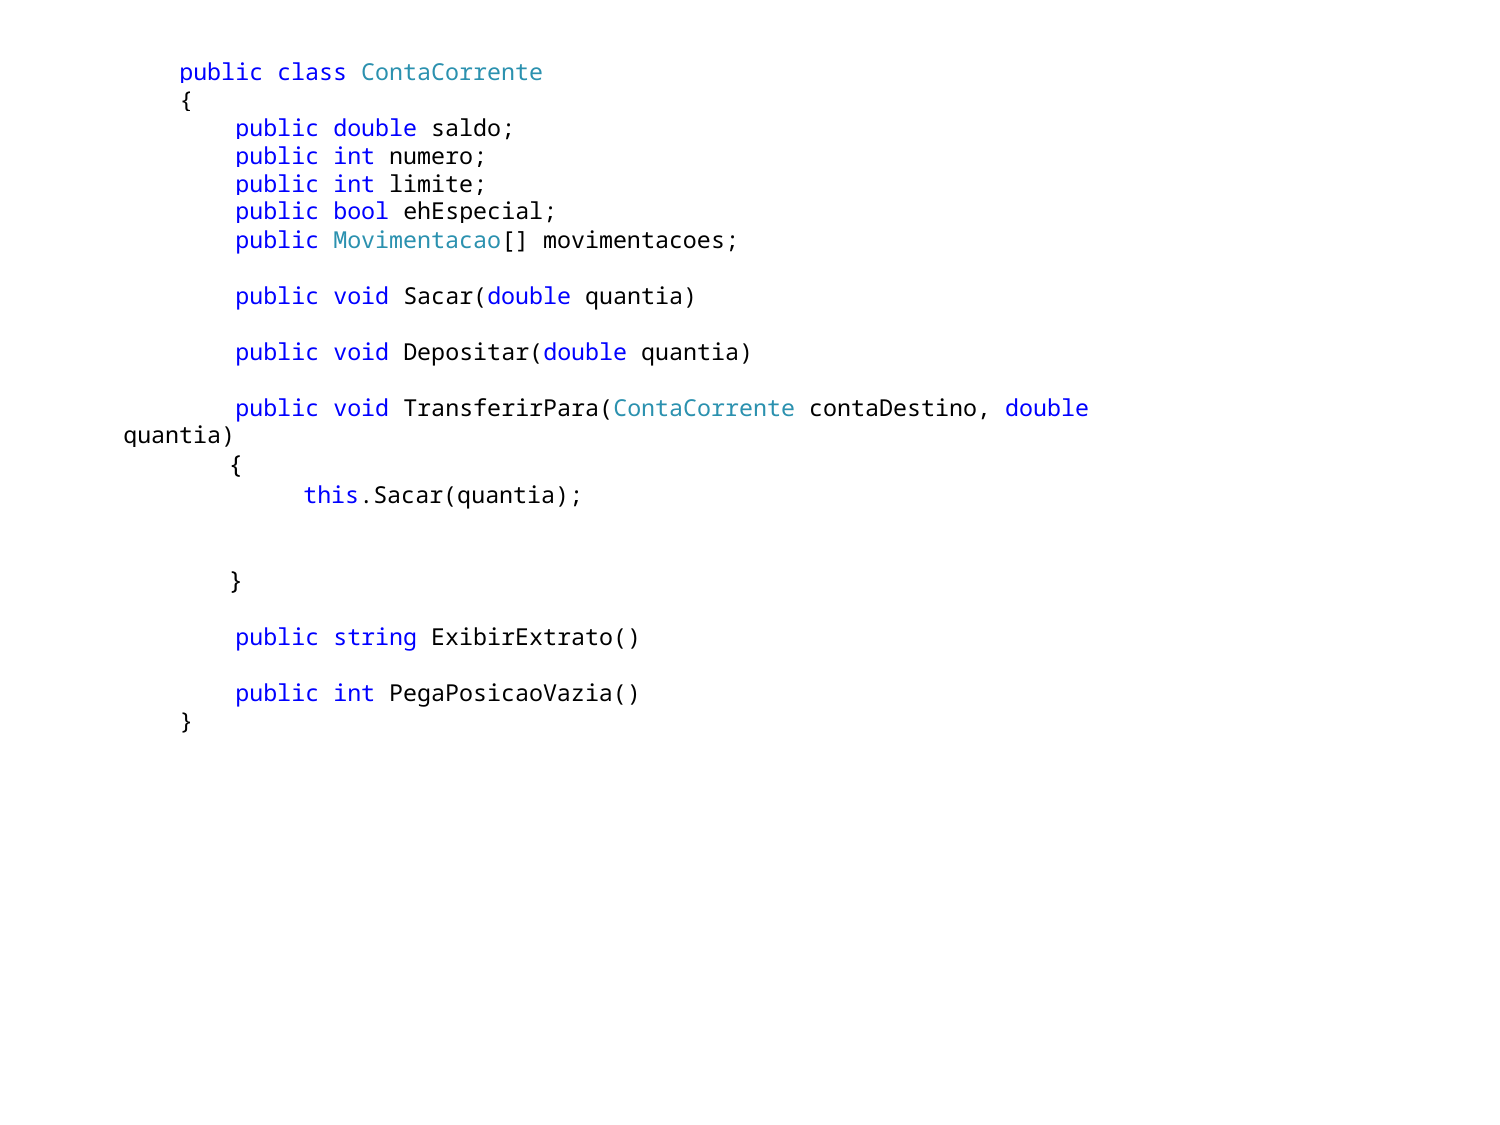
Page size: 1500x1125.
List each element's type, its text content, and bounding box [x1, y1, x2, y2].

text_box public class ContaCorrente { public double saldo; public int numero; public int limite; public bool ehEspecial; public Movimentacao[] movimentacoes; public void Sacar(double quantia) public void Depositar(double quantia) public void TransferirPara(ContaCorrente contaDestino, double quantia) { this.Sacar(quantia); } public string ExibirExtrato() public int PegaPosicaoVazia() } [108, 49, 1179, 742]
